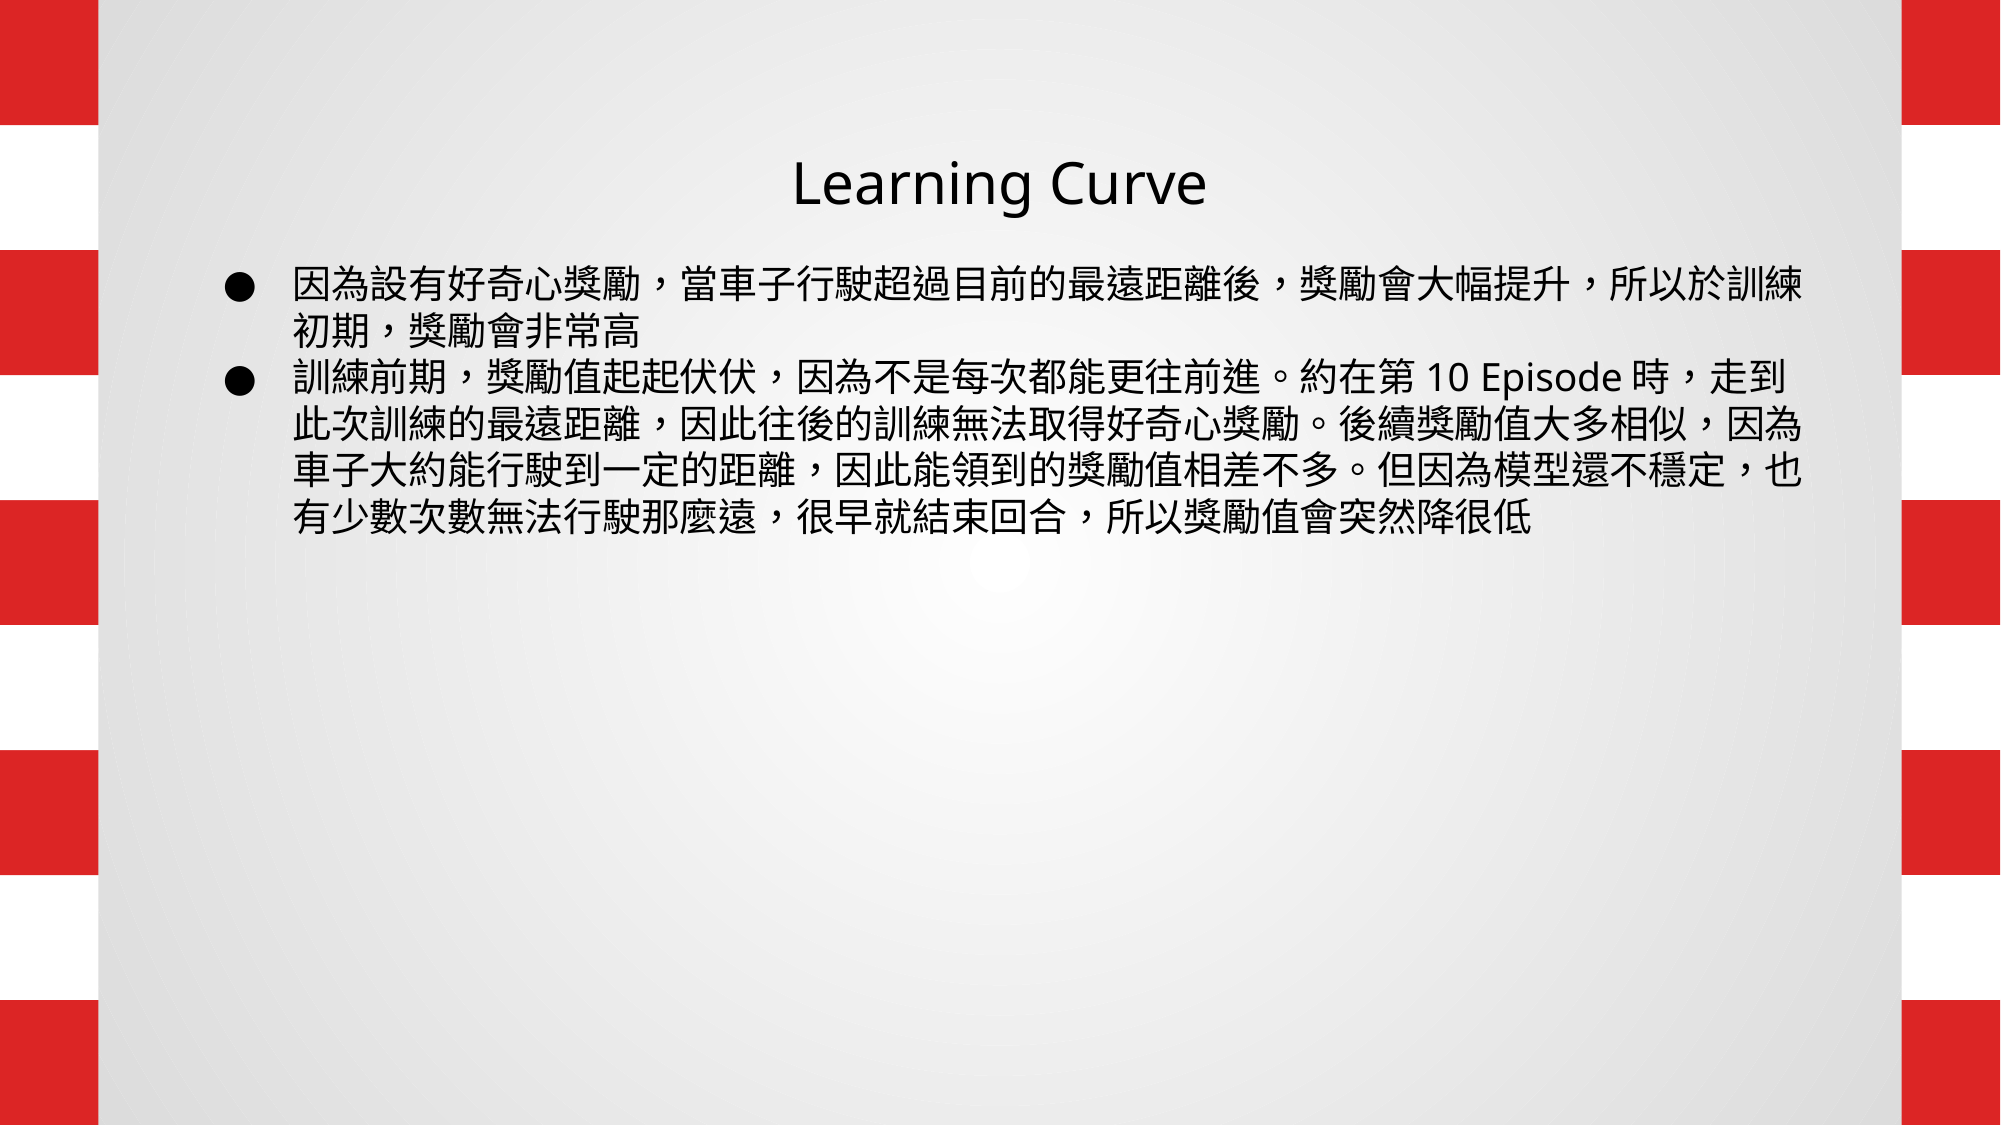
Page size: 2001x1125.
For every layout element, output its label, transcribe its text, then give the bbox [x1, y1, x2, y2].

list 因為設有好奇心獎勵，當車子行駛超過目前的最遠距離後，獎勵會大幅提升，所以於訓練初期，獎勵會非常高 訓練前期，獎勵值起起伏伏，因為不是每次都能更往前進。約在第10 Episode時，走到此次訓練的最遠距離，因此往後的訓練無法取得好奇心獎勵。後續獎勵值大多相似，因為車子大約能行駛到一定的距離，因此能領到的獎勵值相差不多。但因為模型還不穩定，也有少數次數無法行駛那麼遠，很早就結束回合，所以獎勵值會突然降很低 [177, 244, 1823, 992]
title Learning Curve [157, 118, 1843, 244]
